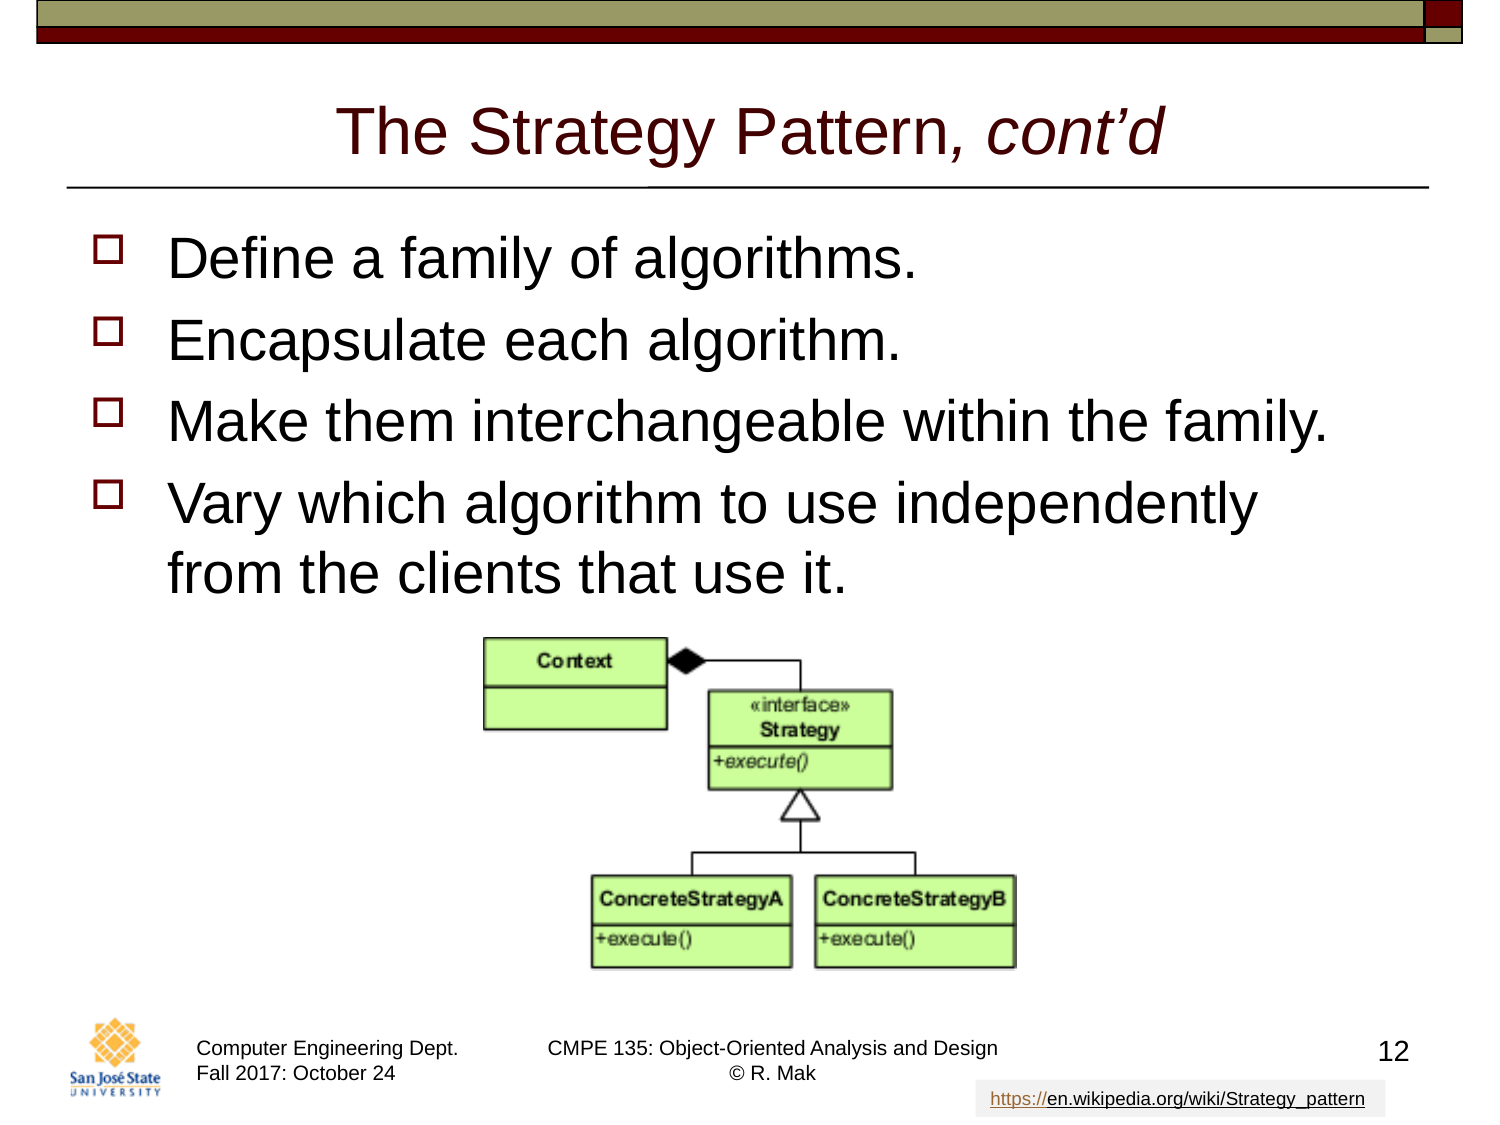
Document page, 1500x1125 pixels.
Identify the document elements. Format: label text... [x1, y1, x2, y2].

picture [60, 1012, 166, 1112]
title The Strategy Pattern, cont’d [75, 67, 1425, 175]
slide_number 12 [1335, 1025, 1425, 1100]
picture [483, 637, 1017, 971]
list Define a family of algorithms. Encapsulate each algorithm. Make them interchangeable within the family. Vary which algorithm to use independently from the clients that use it. [75, 212, 1425, 623]
text_box https://en.wikipedia.org/wiki/Strategy_pattern [975, 1079, 1386, 1117]
